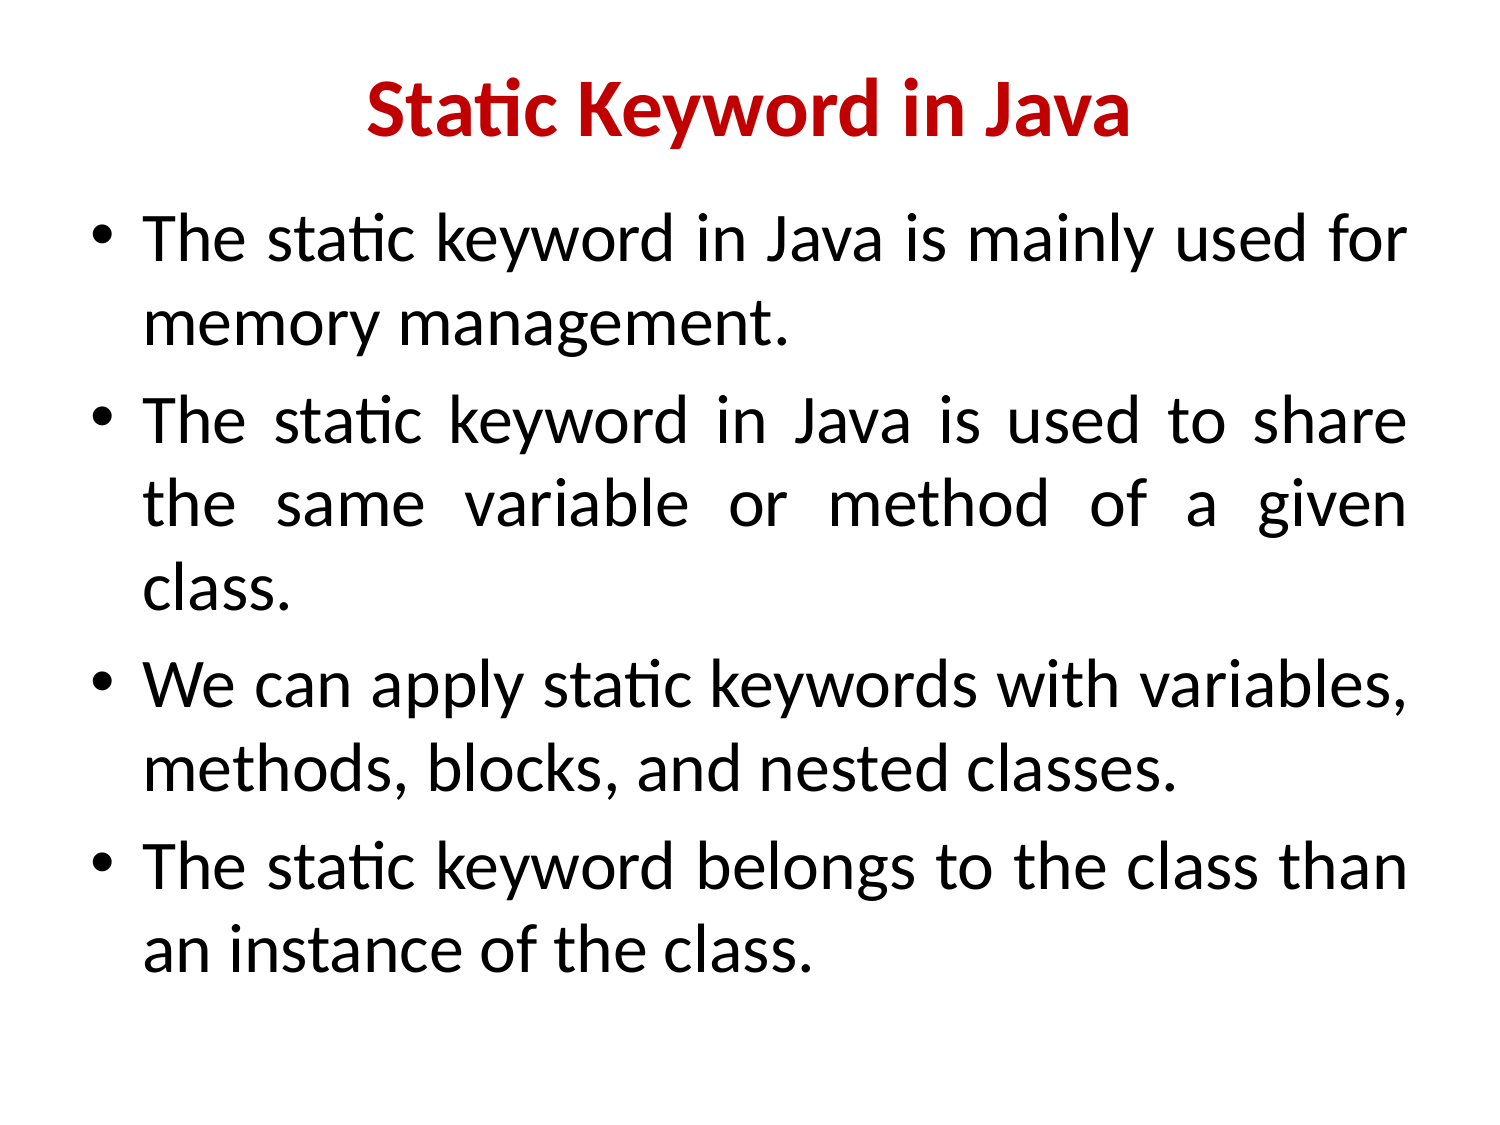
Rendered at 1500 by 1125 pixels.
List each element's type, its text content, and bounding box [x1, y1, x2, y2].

list The static keyword in Java is mainly used for memory management. The static keyword in Java is used to share the same variable or method of a given class. We can apply static keywords with variables, methods, blocks, and nested classes. The static keyword belongs to the class than an instance of the class. [75, 184, 1425, 1080]
title Static Keyword in Java [75, 45, 1425, 161]
